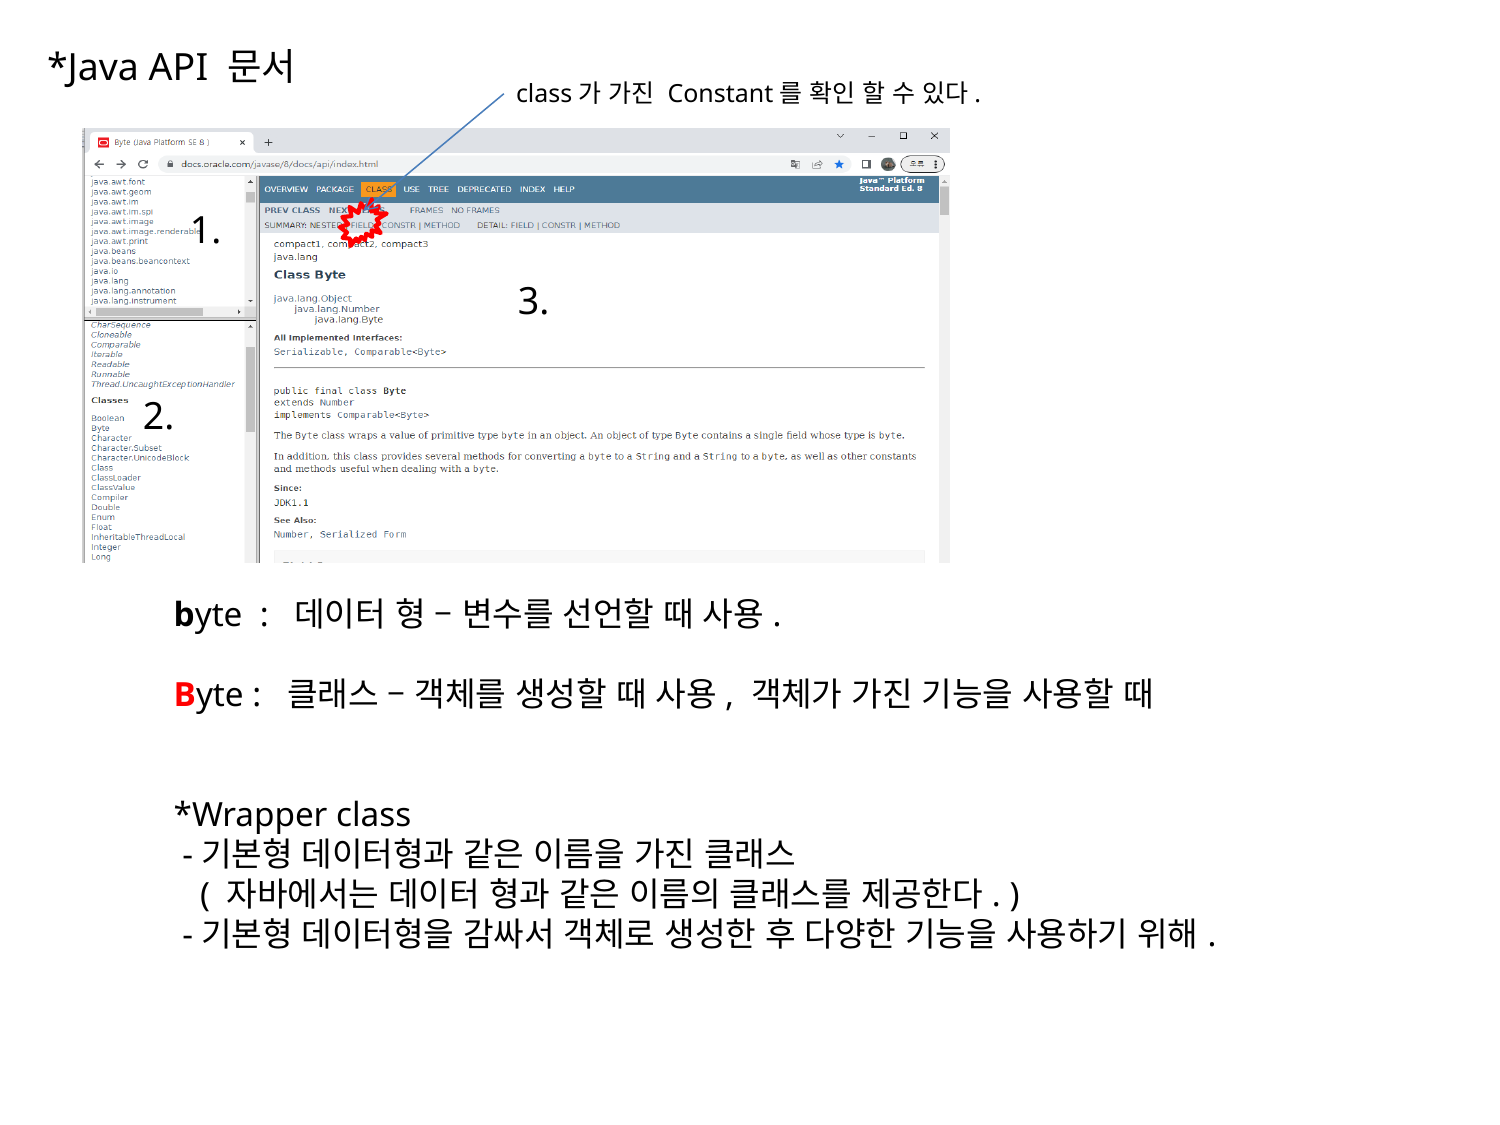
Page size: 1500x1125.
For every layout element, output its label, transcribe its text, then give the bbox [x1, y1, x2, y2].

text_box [363, 93, 505, 212]
text_box *Java API 문서 [32, 35, 311, 95]
picture [81, 128, 950, 563]
text_box byte : 데이터 형 – 변수를 선언할 때 사용. Byte : 클래스 – 객체를 생성할 때 사용, 객체가 가진 기능을 사용할 때 *Wrapper class -기본형 데이터형과 같은 이름을 가진 클래스 ( 자바에서는 데이터 형과 같은 이름의 클래스를 제공한다. ) -기본형 데이터형을 감싸서 객체로 생성한 후 다양한 기능을 사용하기 위해. [159, 585, 1232, 1040]
text_box class가 가진 Constant를 확인 할 수 있다. [494, 70, 997, 115]
